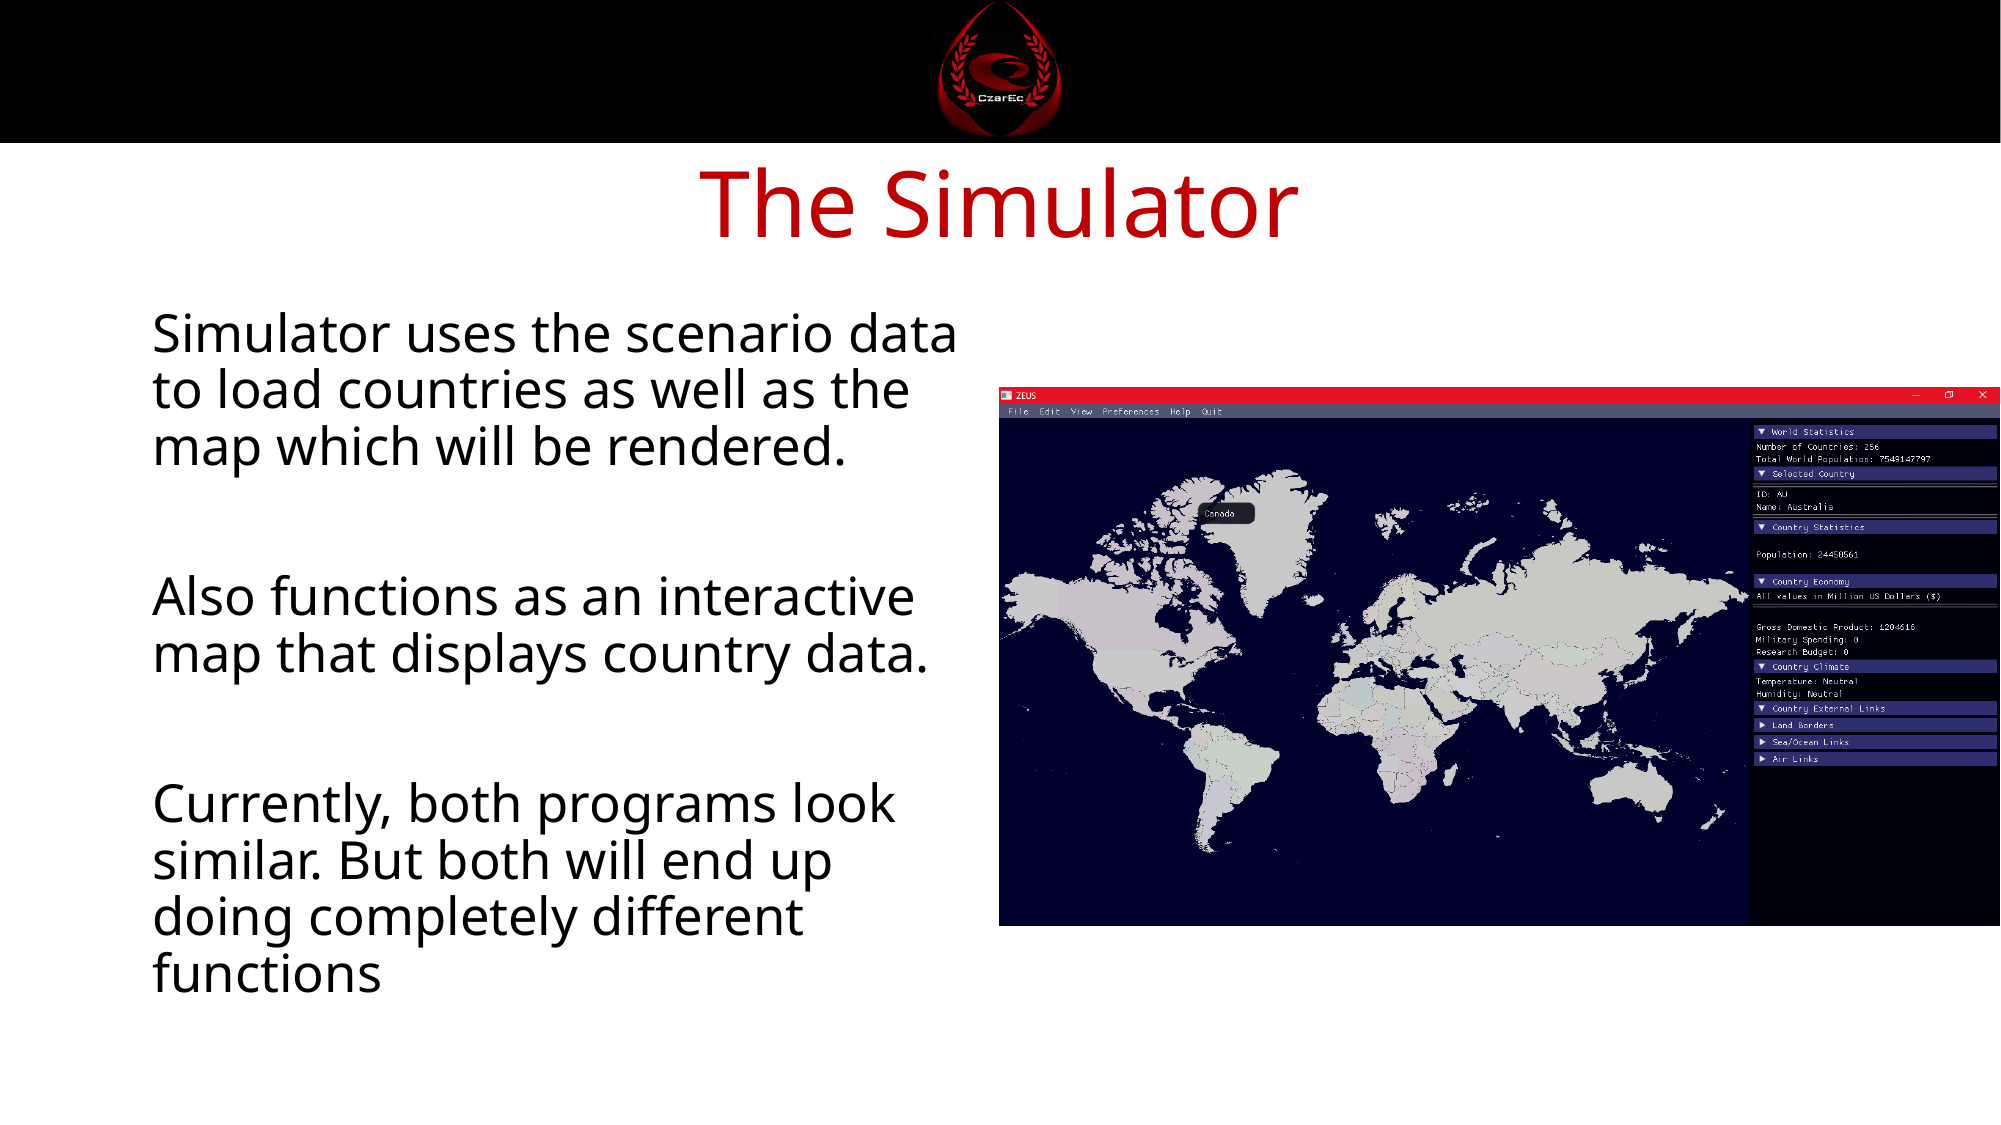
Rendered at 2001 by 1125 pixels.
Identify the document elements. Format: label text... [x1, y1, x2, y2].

title The Simulator [137, 138, 1863, 278]
list Simulator uses the scenario data to load countries as well as the map which will be rendered. Also functions as an interactive map that displays country data. Currently, both programs look similar. But both will end up doing completely different functions [137, 299, 1000, 1014]
picture [876, 0, 1122, 138]
picture [999, 386, 2000, 927]
